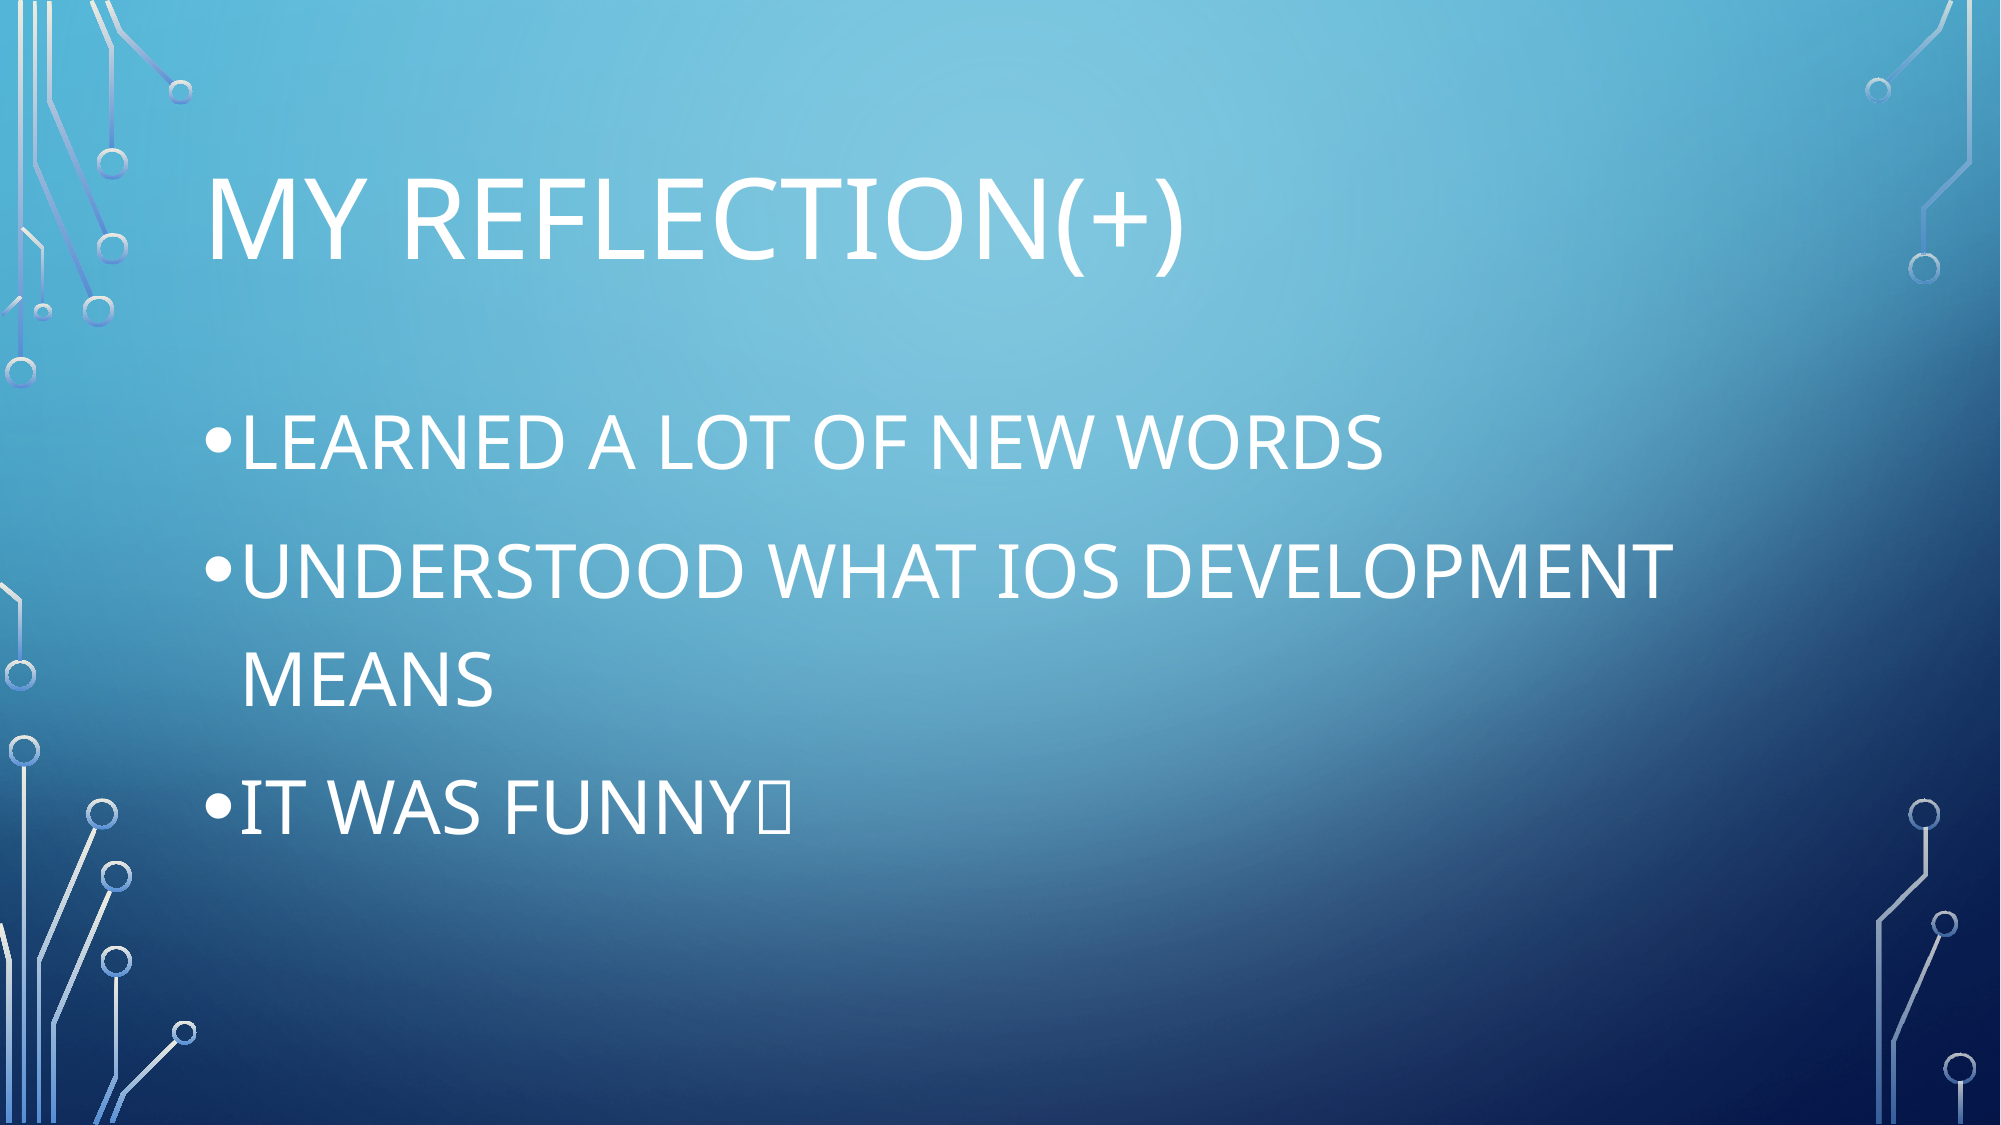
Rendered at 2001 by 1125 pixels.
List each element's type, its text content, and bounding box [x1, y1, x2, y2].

title My reflection(+) [187, 101, 1813, 344]
list LEARNED A LOT OF NEW WORDS UNDERSTOOD WHAT IOS DEVELOPMENT MEANS IT WAS FUNNY [187, 369, 1813, 950]
